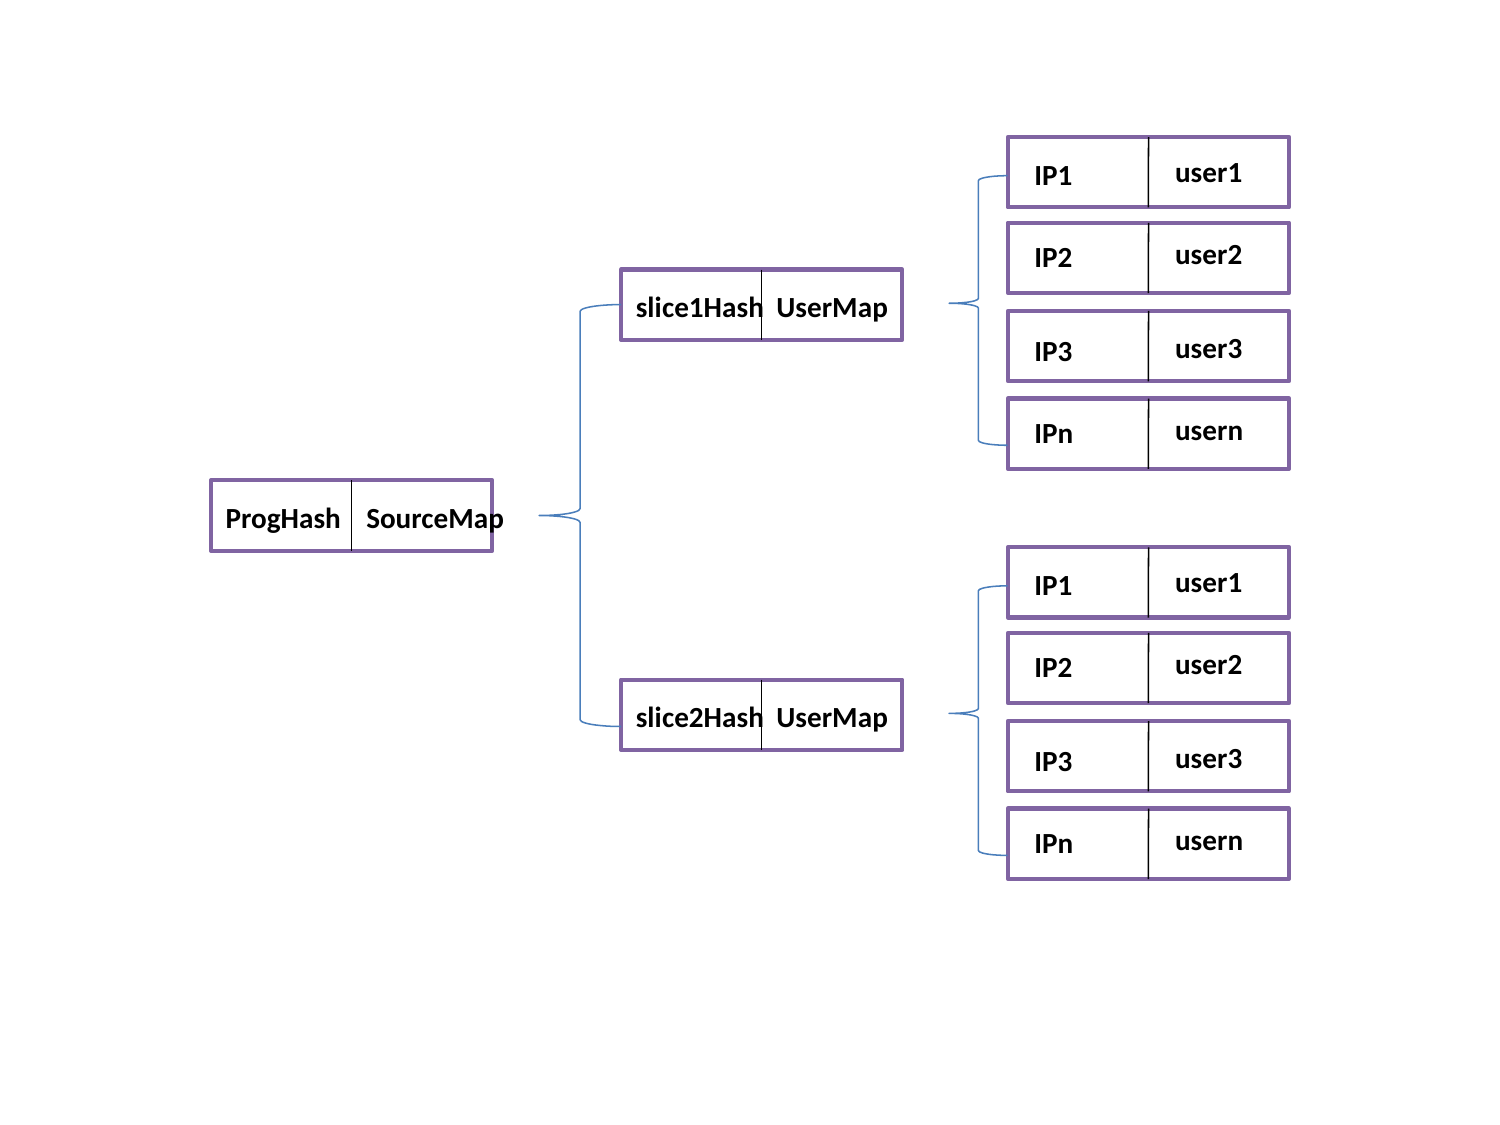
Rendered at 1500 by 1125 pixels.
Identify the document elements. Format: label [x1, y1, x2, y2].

text_box [210, 136, 1290, 880]
